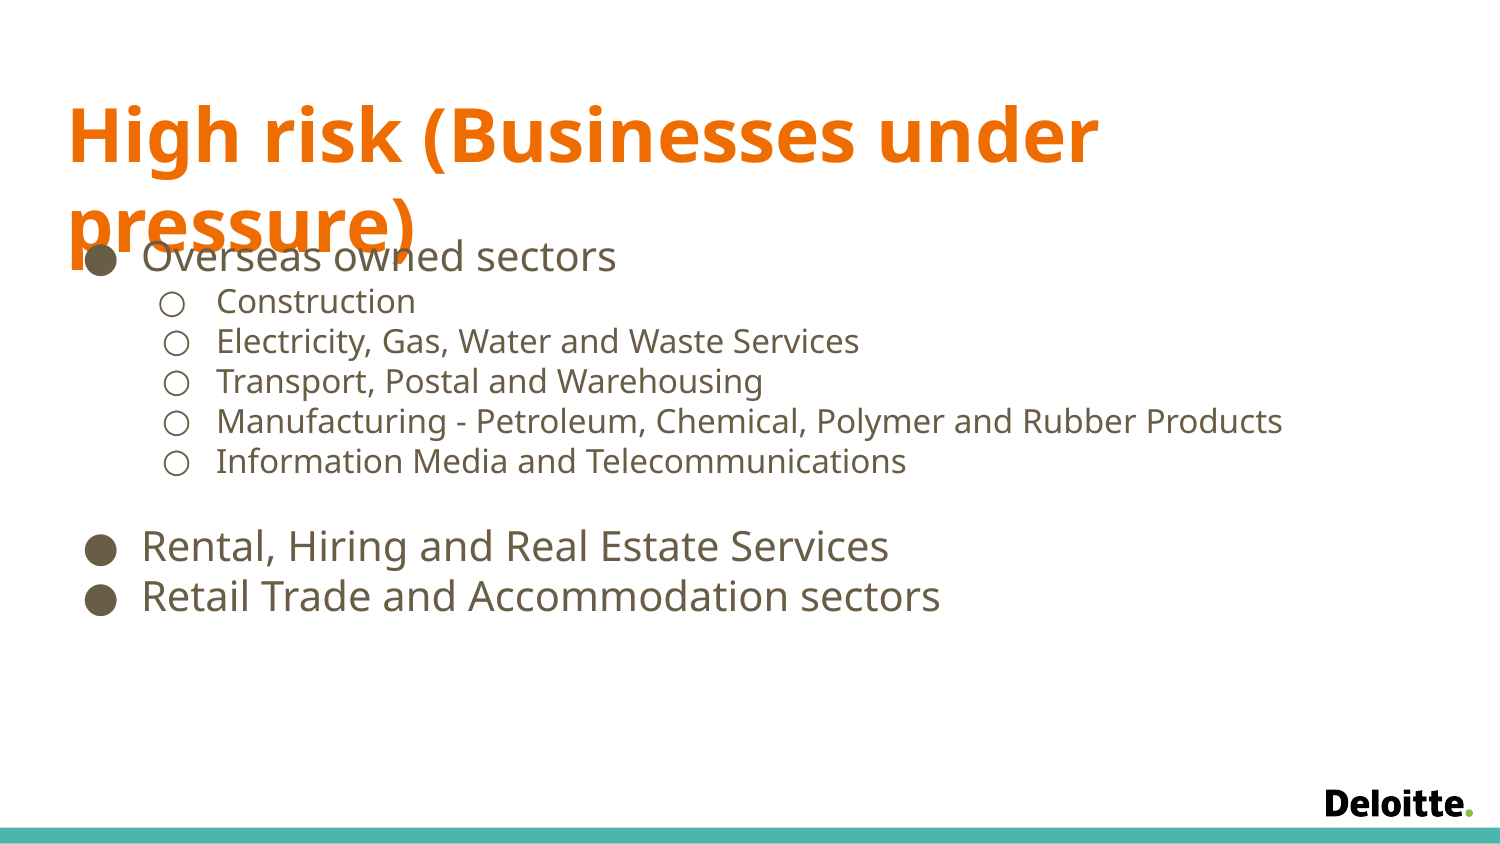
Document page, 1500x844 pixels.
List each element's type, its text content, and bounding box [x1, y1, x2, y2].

list Overseas owned sectors Construction Electricity, Gas, Water and Waste Services Transport, Postal and Warehousing Manufacturing - Petroleum, Chemical, Polymer and Rubber Products Information Media and Telecommunications Rental, Hiring and Real Estate Services Retail Trade and Accommodation sectors [51, 207, 1449, 759]
picture [1298, 761, 1500, 844]
title High risk (Businesses under pressure) [51, 72, 1449, 189]
